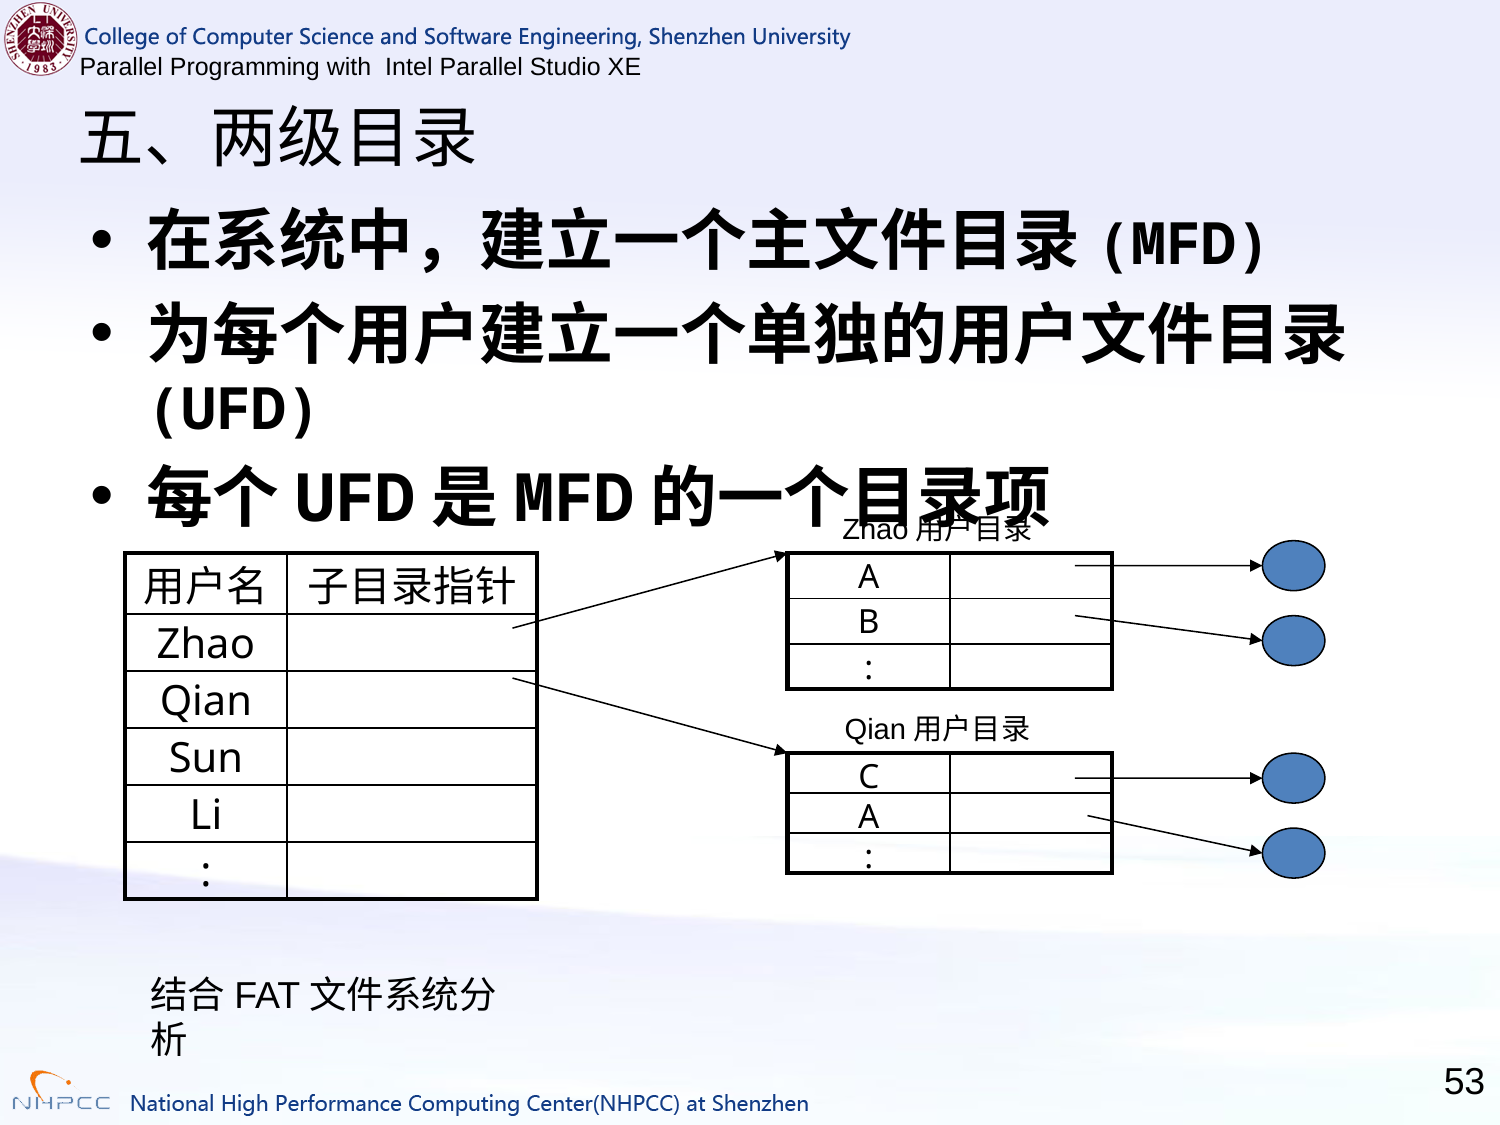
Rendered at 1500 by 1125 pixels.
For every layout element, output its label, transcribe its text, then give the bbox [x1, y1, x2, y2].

table_cell [951, 794, 1110, 832]
table_cell A [790, 794, 949, 832]
text_box [1074, 559, 1263, 572]
text_box Qian用户目录 [787, 703, 1088, 753]
table_cell [288, 729, 535, 784]
title 五、两级目录 [62, 78, 913, 191]
text_box [512, 677, 788, 756]
table_header [951, 555, 1110, 598]
table_cell Qian [127, 672, 286, 727]
table_cell [288, 615, 535, 670]
text_box 53 [1400, 1049, 1500, 1110]
table_header [951, 755, 1110, 792]
table_cell [288, 843, 535, 897]
text_box [512, 550, 788, 629]
text_box [1074, 615, 1263, 646]
table_cell [951, 834, 1110, 871]
text_box 结合FAT文件系统分析 [135, 964, 538, 1069]
table_cell [288, 672, 535, 727]
text_box [1262, 540, 1325, 591]
table_cell : [127, 843, 286, 897]
table_header A [790, 555, 949, 598]
table_cell B [790, 599, 949, 643]
list 在系统中，建立一个主文件目录(MFD) 为每个用户建立一个单独的用户文件目录(UFD) 每个UFD是MFD的一个目录项 [75, 190, 1500, 491]
table_header 用户名 [127, 555, 286, 613]
text_box [1262, 753, 1325, 804]
table_cell [951, 645, 1110, 687]
table_cell : [790, 645, 949, 687]
text_box [1262, 615, 1325, 666]
text_box Zhao用户目录 [787, 503, 1088, 553]
picture [0, 0, 1500, 1125]
text_box [1087, 815, 1263, 857]
table_header 子目录指针 [288, 555, 535, 613]
table_cell Sun [127, 729, 286, 784]
table_cell [951, 599, 1110, 643]
text_box [1074, 771, 1263, 785]
table_cell : [790, 834, 949, 871]
table_cell [288, 786, 535, 841]
text_box [1262, 828, 1325, 879]
table_header C [790, 755, 949, 792]
table_cell Li [127, 786, 286, 841]
table_cell Zhao [127, 615, 286, 670]
